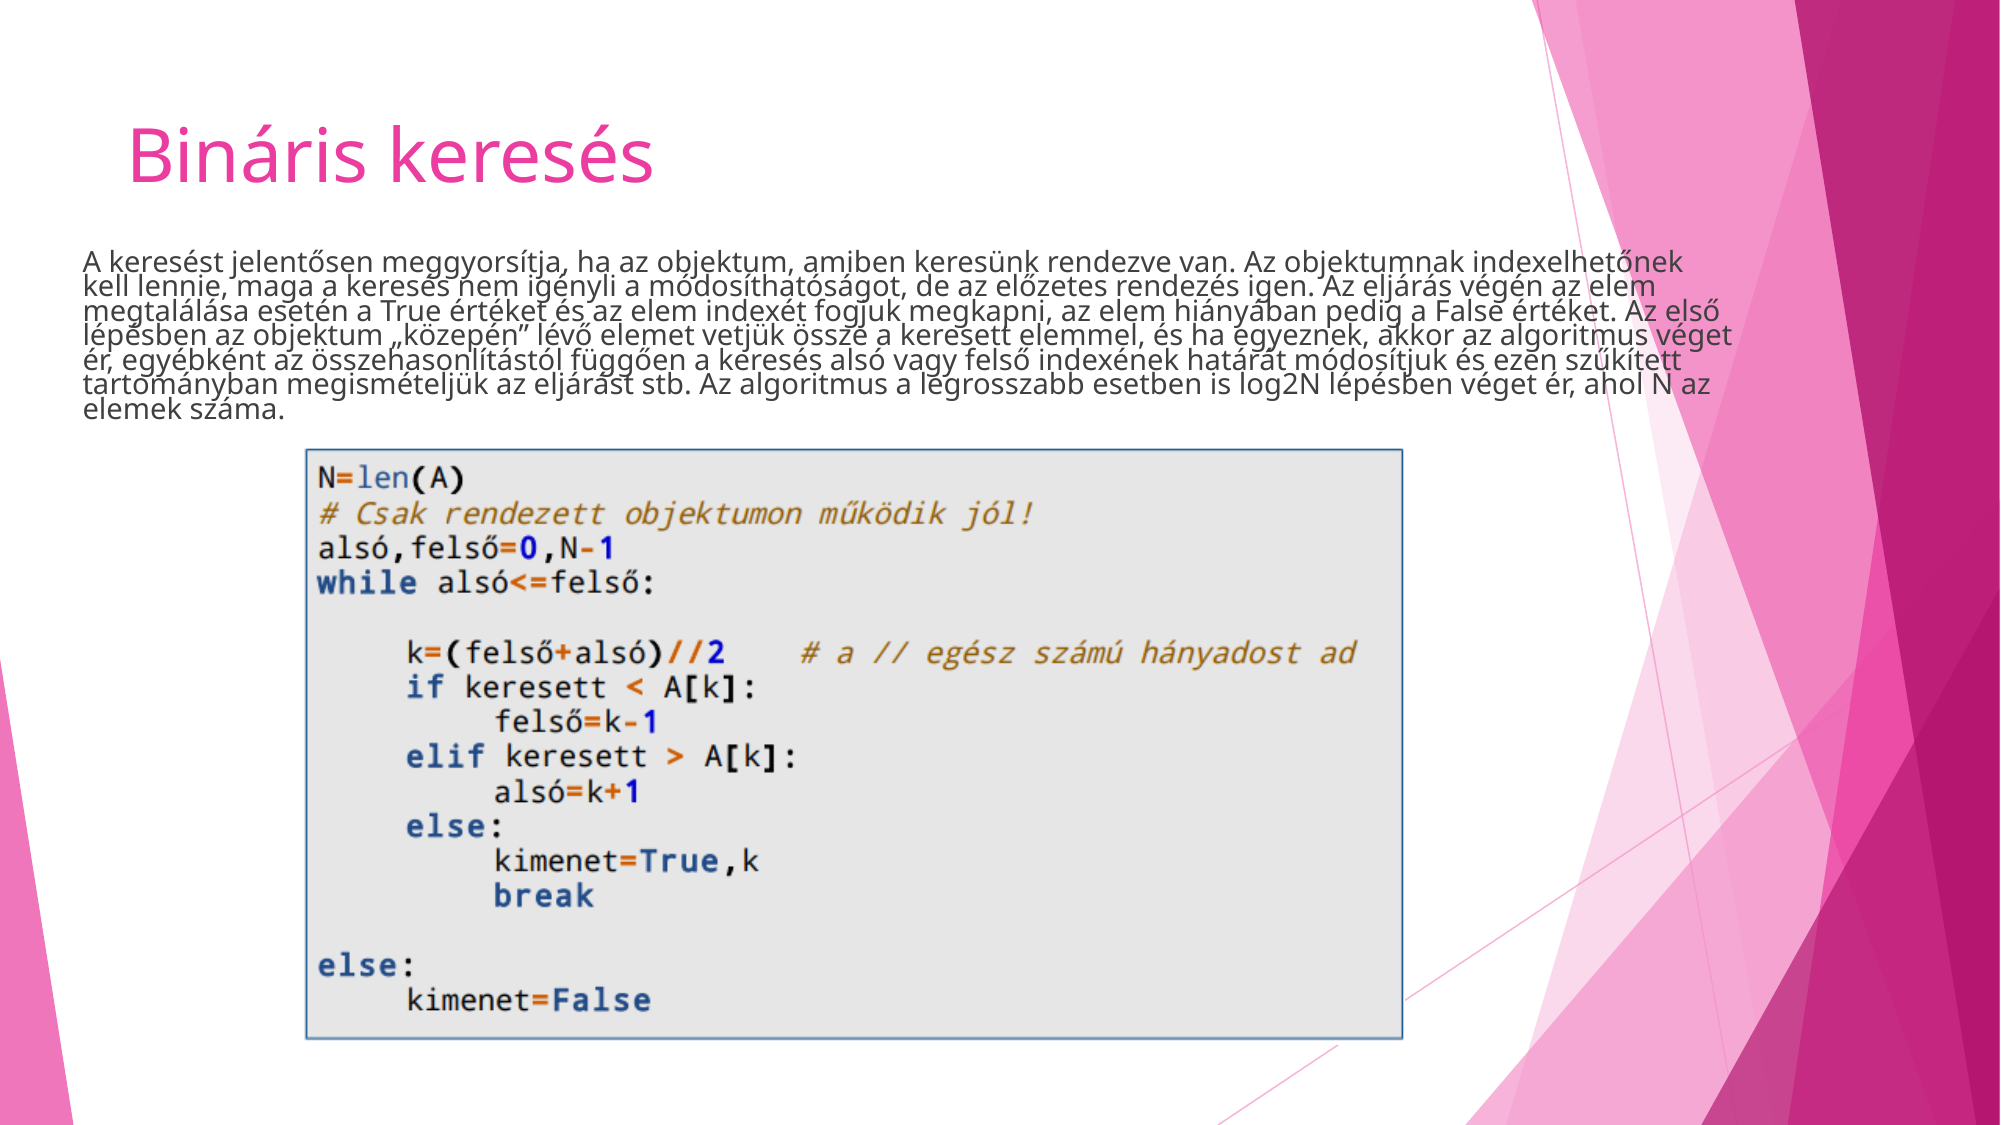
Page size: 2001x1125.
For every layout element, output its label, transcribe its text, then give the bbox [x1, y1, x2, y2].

title Bináris keresés [111, 99, 1522, 245]
picture [292, 424, 1405, 1045]
list A keresést jelentősen meggyorsítja, ha az objektum, amiben keresünk rendezve van. Az objektumnak indexelhetőnek kell lennie, maga a keresés nem igényli a módosíthatóságot, de az előzetes rendezés igen. Az eljárás végén az elem megtalálása esetén a True értéket és az elem indexét fogjuk megkapni, az elem hiányában pedig a False értéket. Az első lépésben az objektum „közepén” lévő elemet vetjük össze a keresett elemmel, és ha egyeznek, akkor az algoritmus véget ér, egyébként az összehasonlítástól függően a keresés alsó vagy felső indexének határát módosítjuk és ezen szűkített tartományban megismételjük az eljárást stb. Az algoritmus a legrosszabb esetben is log2N lépésben véget ér, ahol N az elemek száma. [67, 245, 1751, 1088]
